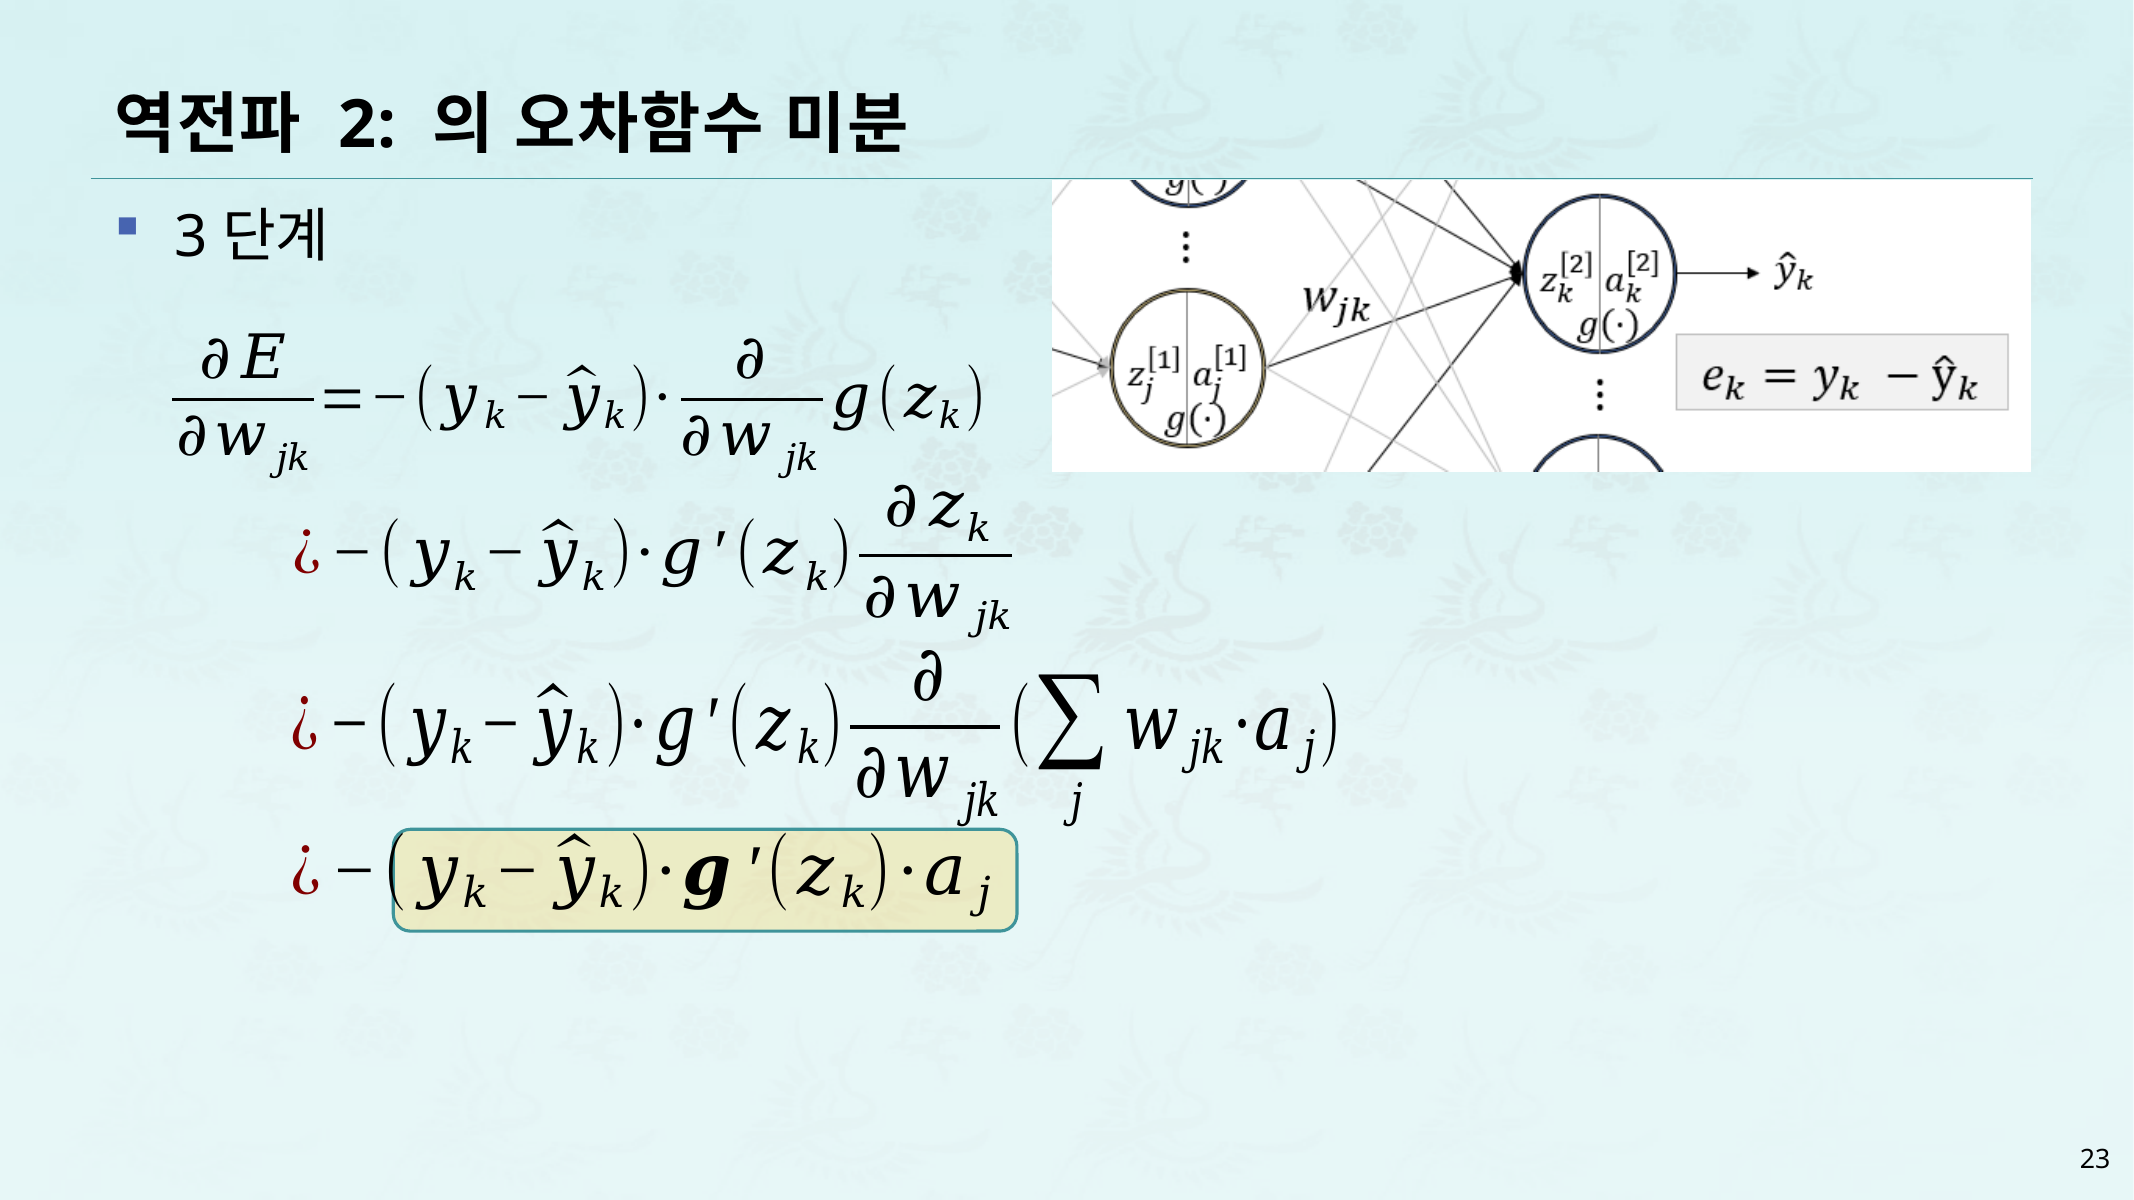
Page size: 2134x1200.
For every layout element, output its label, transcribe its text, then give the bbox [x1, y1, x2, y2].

picture [1052, 180, 2032, 472]
list 3단계 [99, 191, 1286, 1129]
slide_number 23 [1937, 1128, 2125, 1193]
